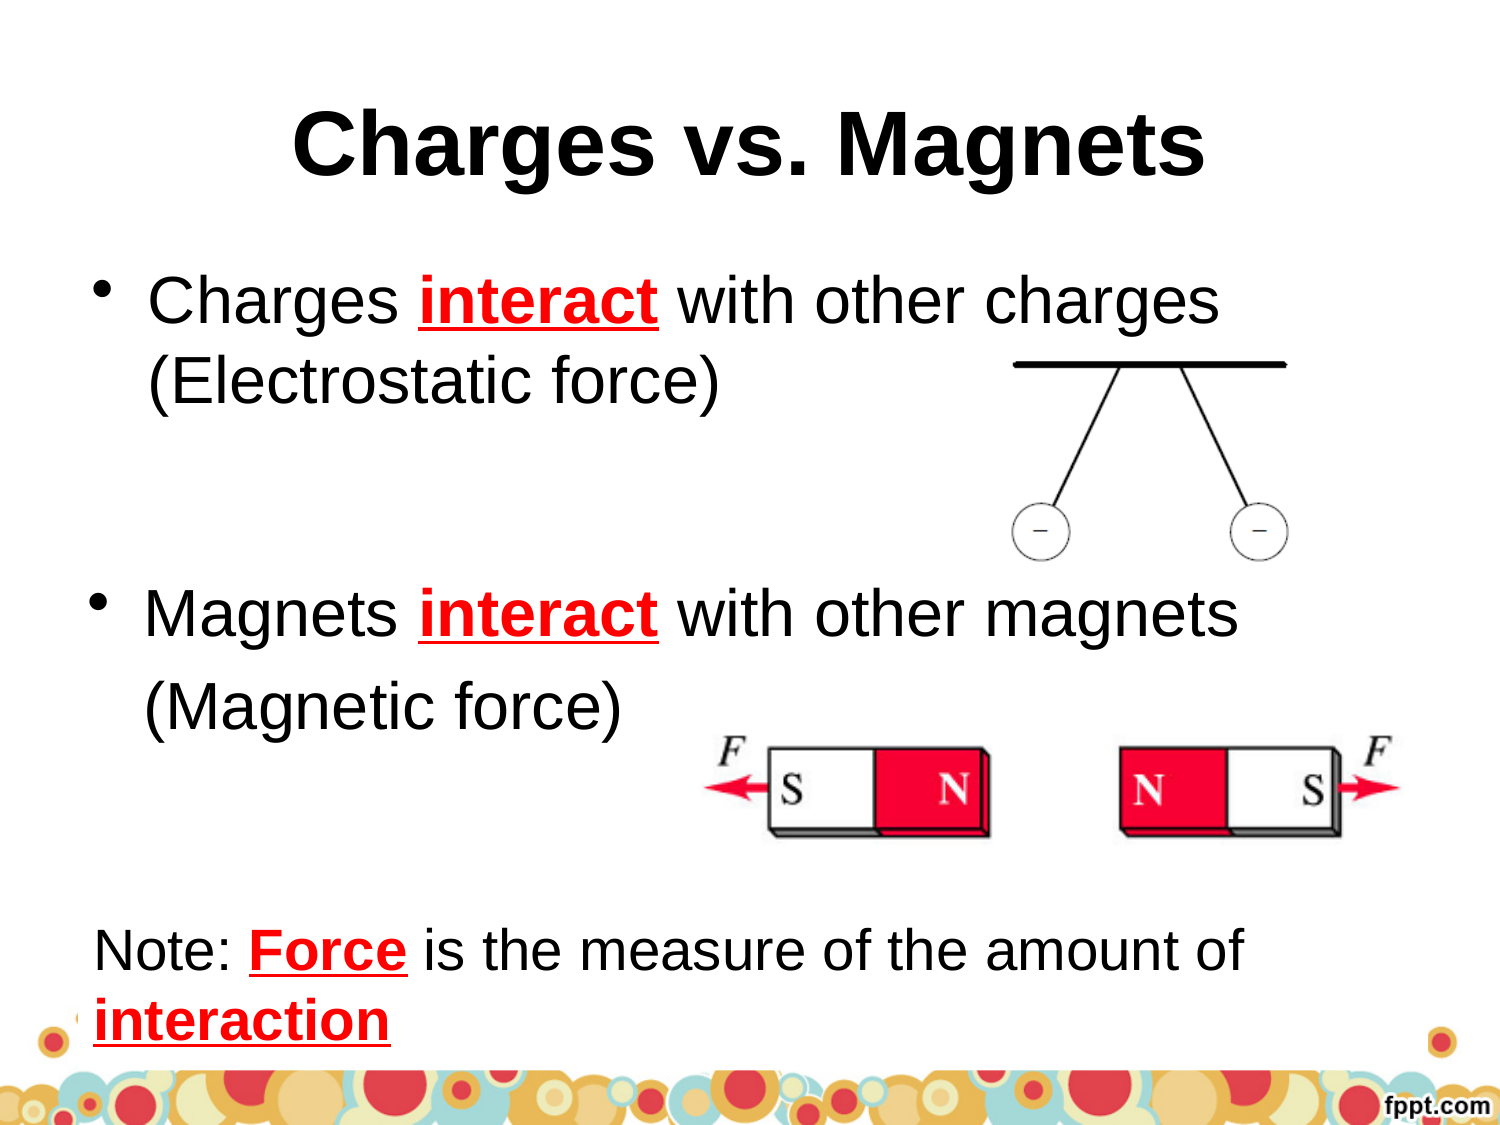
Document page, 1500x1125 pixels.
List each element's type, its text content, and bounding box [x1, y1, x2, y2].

picture [0, 0, 1500, 1125]
title Charges vs. Magnets [74, 44, 1426, 233]
list Magnets interact with other magnets (Magnetic force) [72, 562, 1423, 769]
text_box Charges interact with other charges (Electrostatic force) [76, 249, 1427, 427]
text_box Note: Force is the measure of the amount of interaction [78, 904, 1429, 1071]
